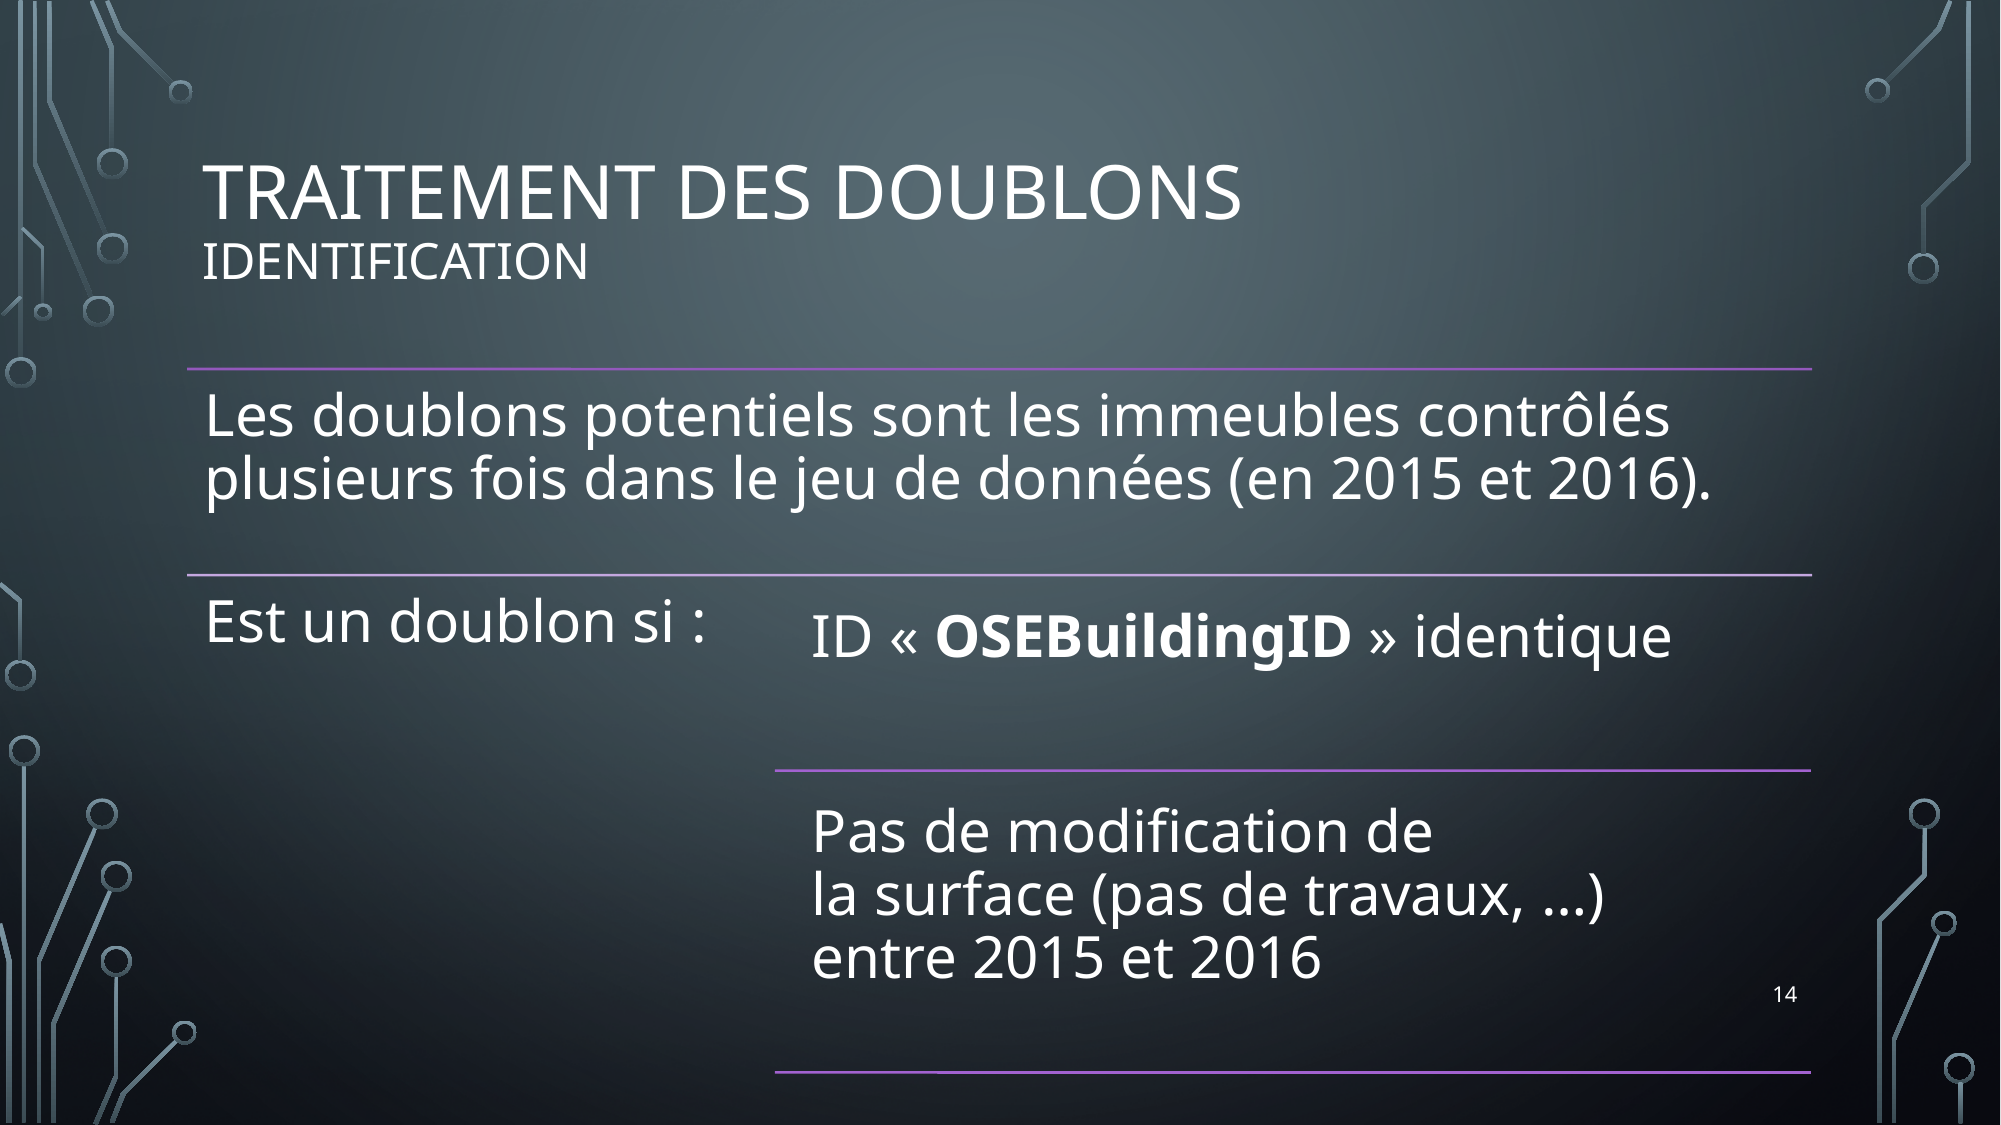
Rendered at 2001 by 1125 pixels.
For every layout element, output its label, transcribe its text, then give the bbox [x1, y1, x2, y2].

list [186, 368, 1813, 1088]
title Traitement des doublons Identification [187, 101, 1813, 344]
